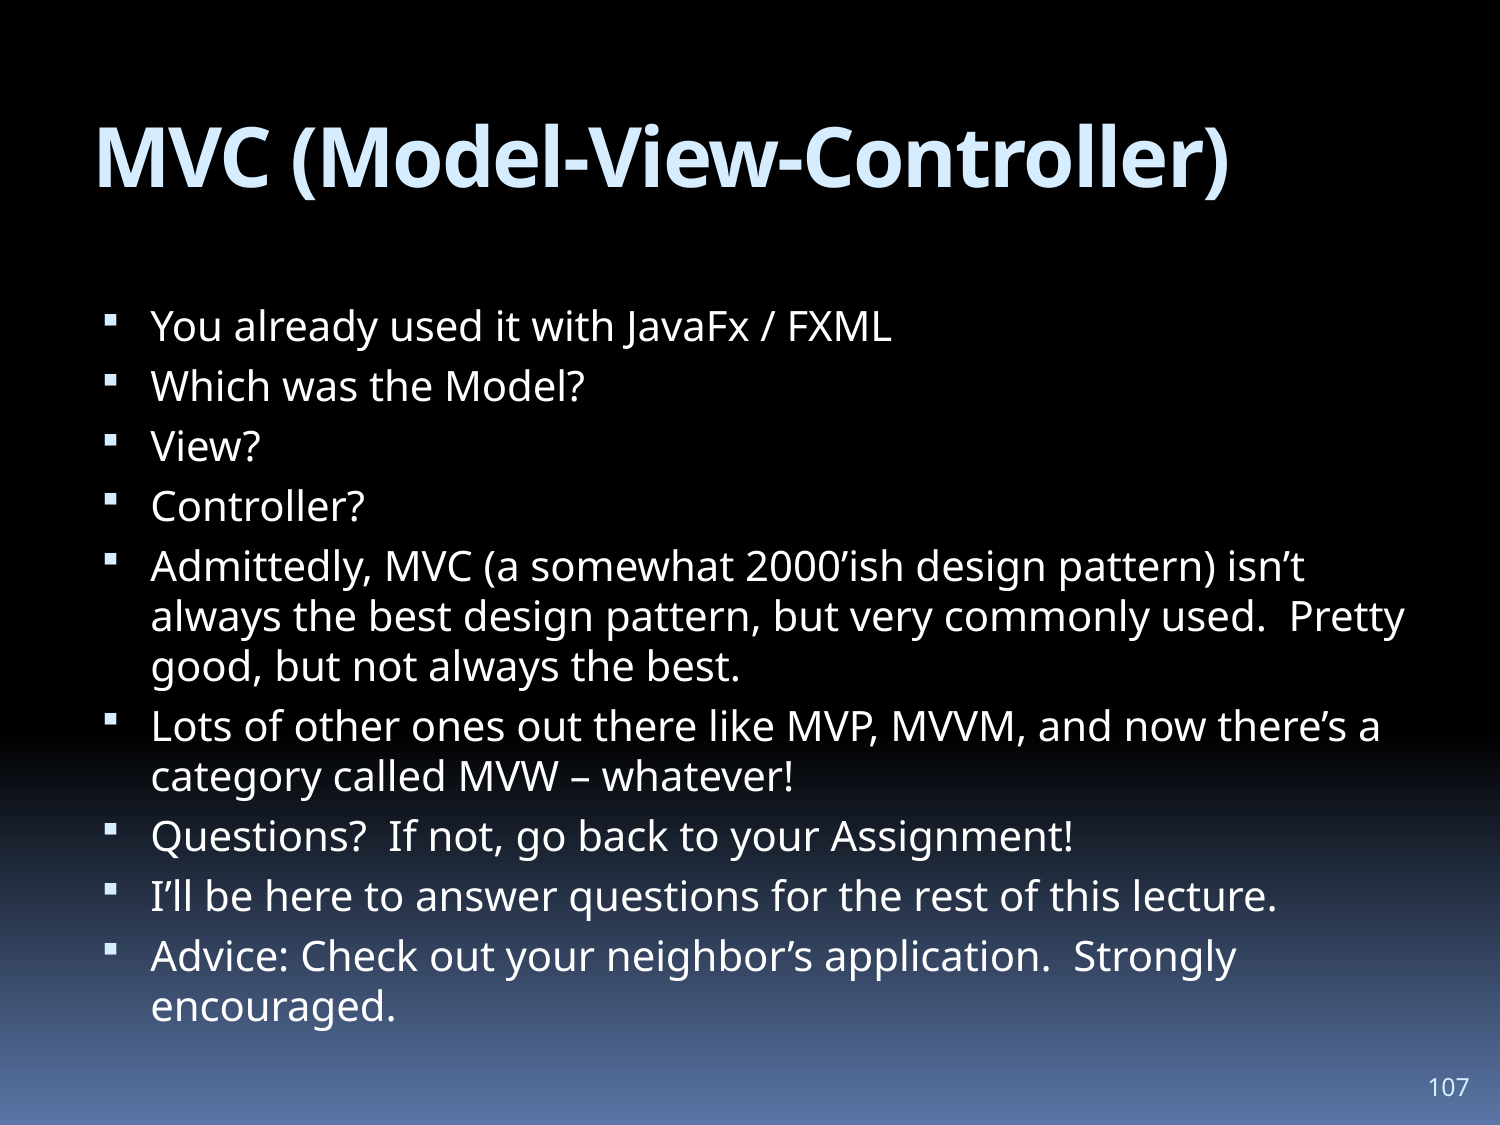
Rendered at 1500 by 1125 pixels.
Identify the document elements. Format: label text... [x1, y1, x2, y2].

list You already used it with JavaFx / FXML Which was the Model? View? Controller? Admittedly, MVC (a somewhat 2000’ish design pattern) isn’t always the best design pattern, but very commonly used. Pretty good, but not always the best. Lots of other ones out there like MVP, MVVM, and now there’s a category called MVW – whatever! Questions? If not, go back to your Assignment! I’ll be here to answer questions for the rest of this lecture. Advice: Check out your neighbor’s application. Strongly encouraged. [77, 292, 1425, 1043]
slide_number 107 [1412, 1052, 1488, 1113]
title MVC (Model-View-Controller) [77, 96, 1423, 247]
